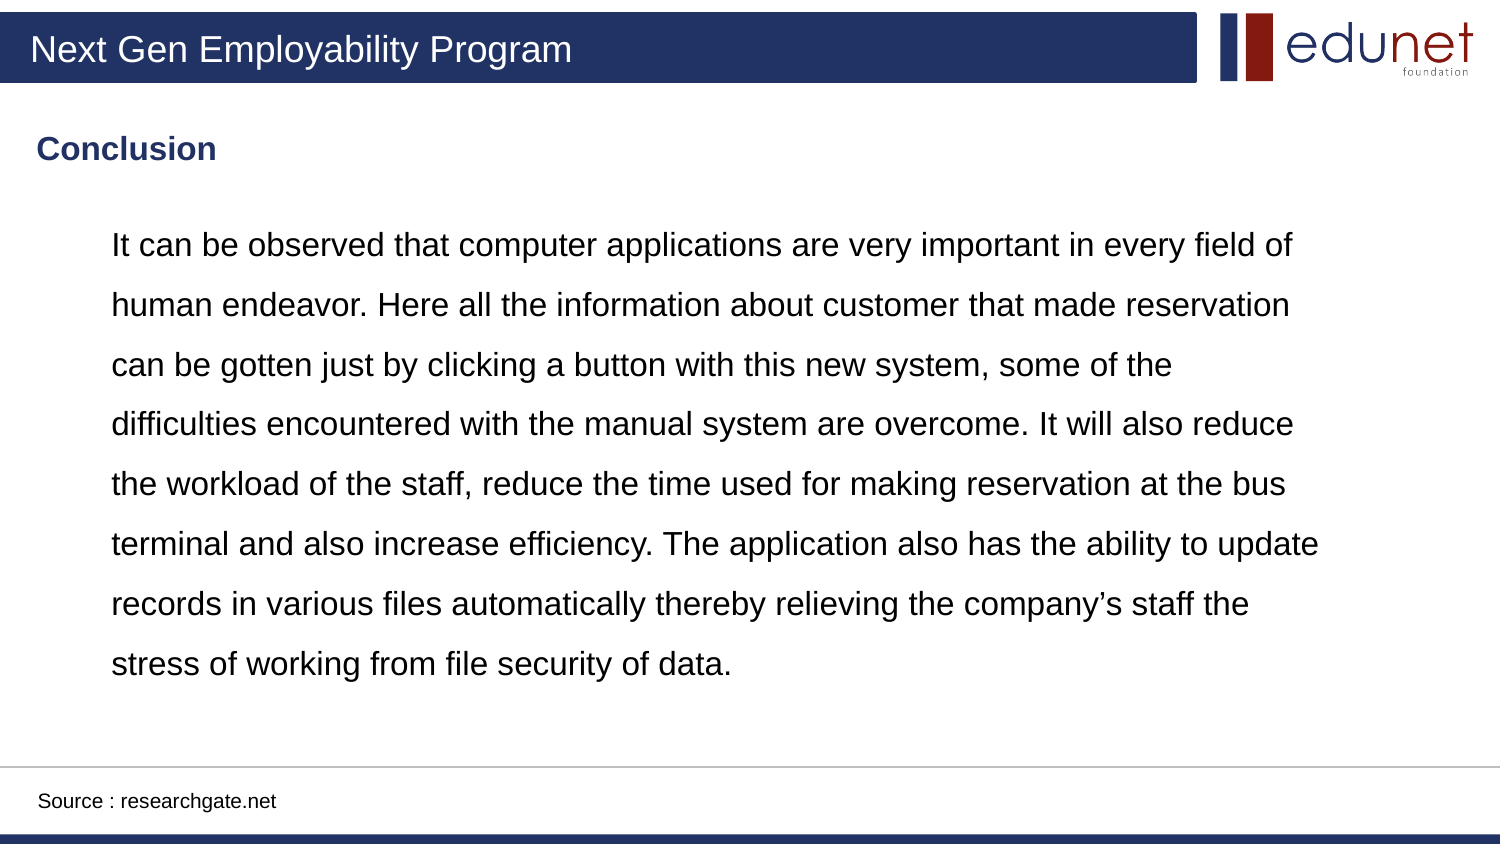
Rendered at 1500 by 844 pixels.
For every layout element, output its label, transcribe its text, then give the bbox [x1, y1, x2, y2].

text_box It can be observed that computer applications are very important in every field of human endeavor. Here all the information about customer that made reservation can be gotten just by clicking a button with this new system, some of the difficulties encountered with the manual system are overcome. It will also reduce the workload of the staff, reduce the time used for making reservation at the bus terminal and also increase efficiency. The application also has the ability to update records in various files automatically thereby relieving the company’s staff the stress of working from file security of data. [96, 195, 1386, 750]
text_box Source : researchgate.net [22, 776, 424, 826]
title Conclusion [21, 111, 504, 165]
picture [1279, 14, 1482, 83]
